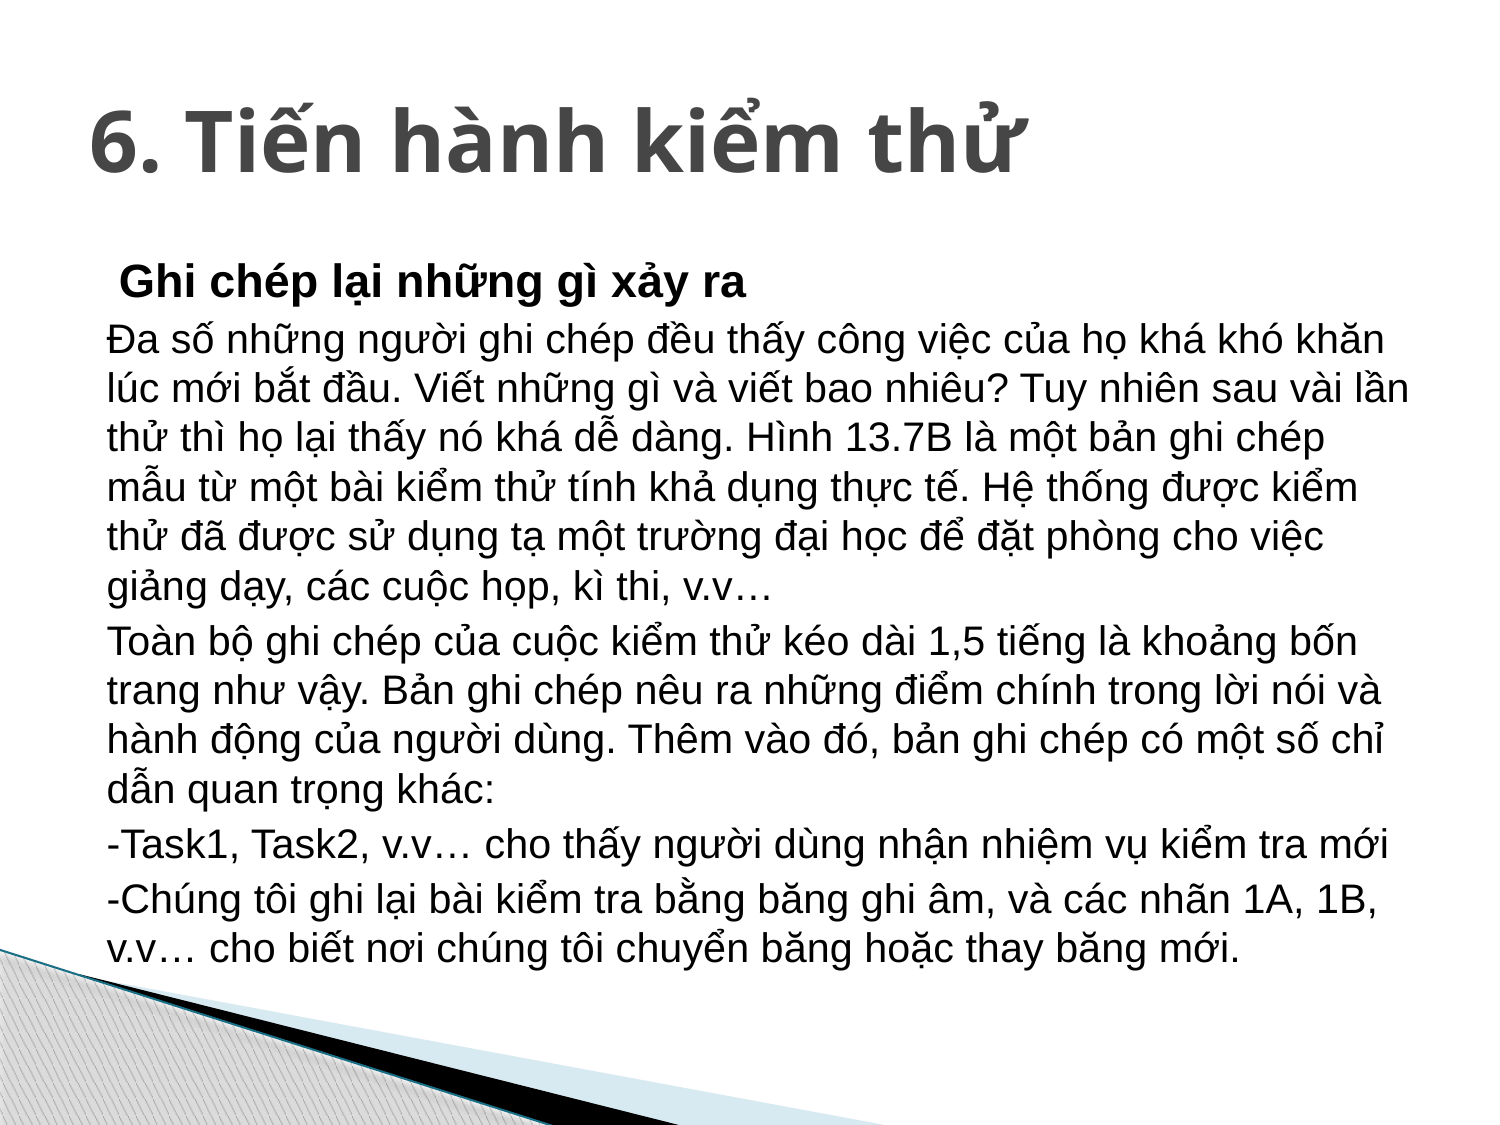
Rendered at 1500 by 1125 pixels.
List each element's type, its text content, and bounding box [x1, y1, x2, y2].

list Ghi chép lại những gì xảy ra Đa số những người ghi chép đều thấy công việc của họ khá khó khăn lúc mới bắt đầu. Viết những gì và viết bao nhiêu? Tuy nhiên sau vài lần thử thì họ lại thấy nó khá dễ dàng. Hình 13.7B là một bản ghi chép mẫu từ một bài kiểm thử tính khả dụng thực tế. Hệ thống được kiểm thử đã được sử dụng tạ một trường đại học để đặt phòng cho việc giảng dạy, các cuộc họp, kì thi, v.v… Toàn bộ ghi chép của cuộc kiểm thử kéo dài 1,5 tiếng là khoảng bốn trang như vậy. Bản ghi chép nêu ra những điểm chính trong lời nói và hành động của người dùng. Thêm vào đó, bản ghi chép có một số chỉ dẫn quan trọng khác: -Task1, Task2, v.v… cho thấy người dùng nhận nhiệm vụ kiểm tra mới -Chúng tôi ghi lại bài kiểm tra bằng băng ghi âm, và các nhãn 1A, 1B, v.v… cho biết nơi chúng tôi chuyển băng hoặc thay băng mới. [75, 243, 1425, 986]
title 6. Tiến hành kiểm thử [75, 45, 1425, 233]
